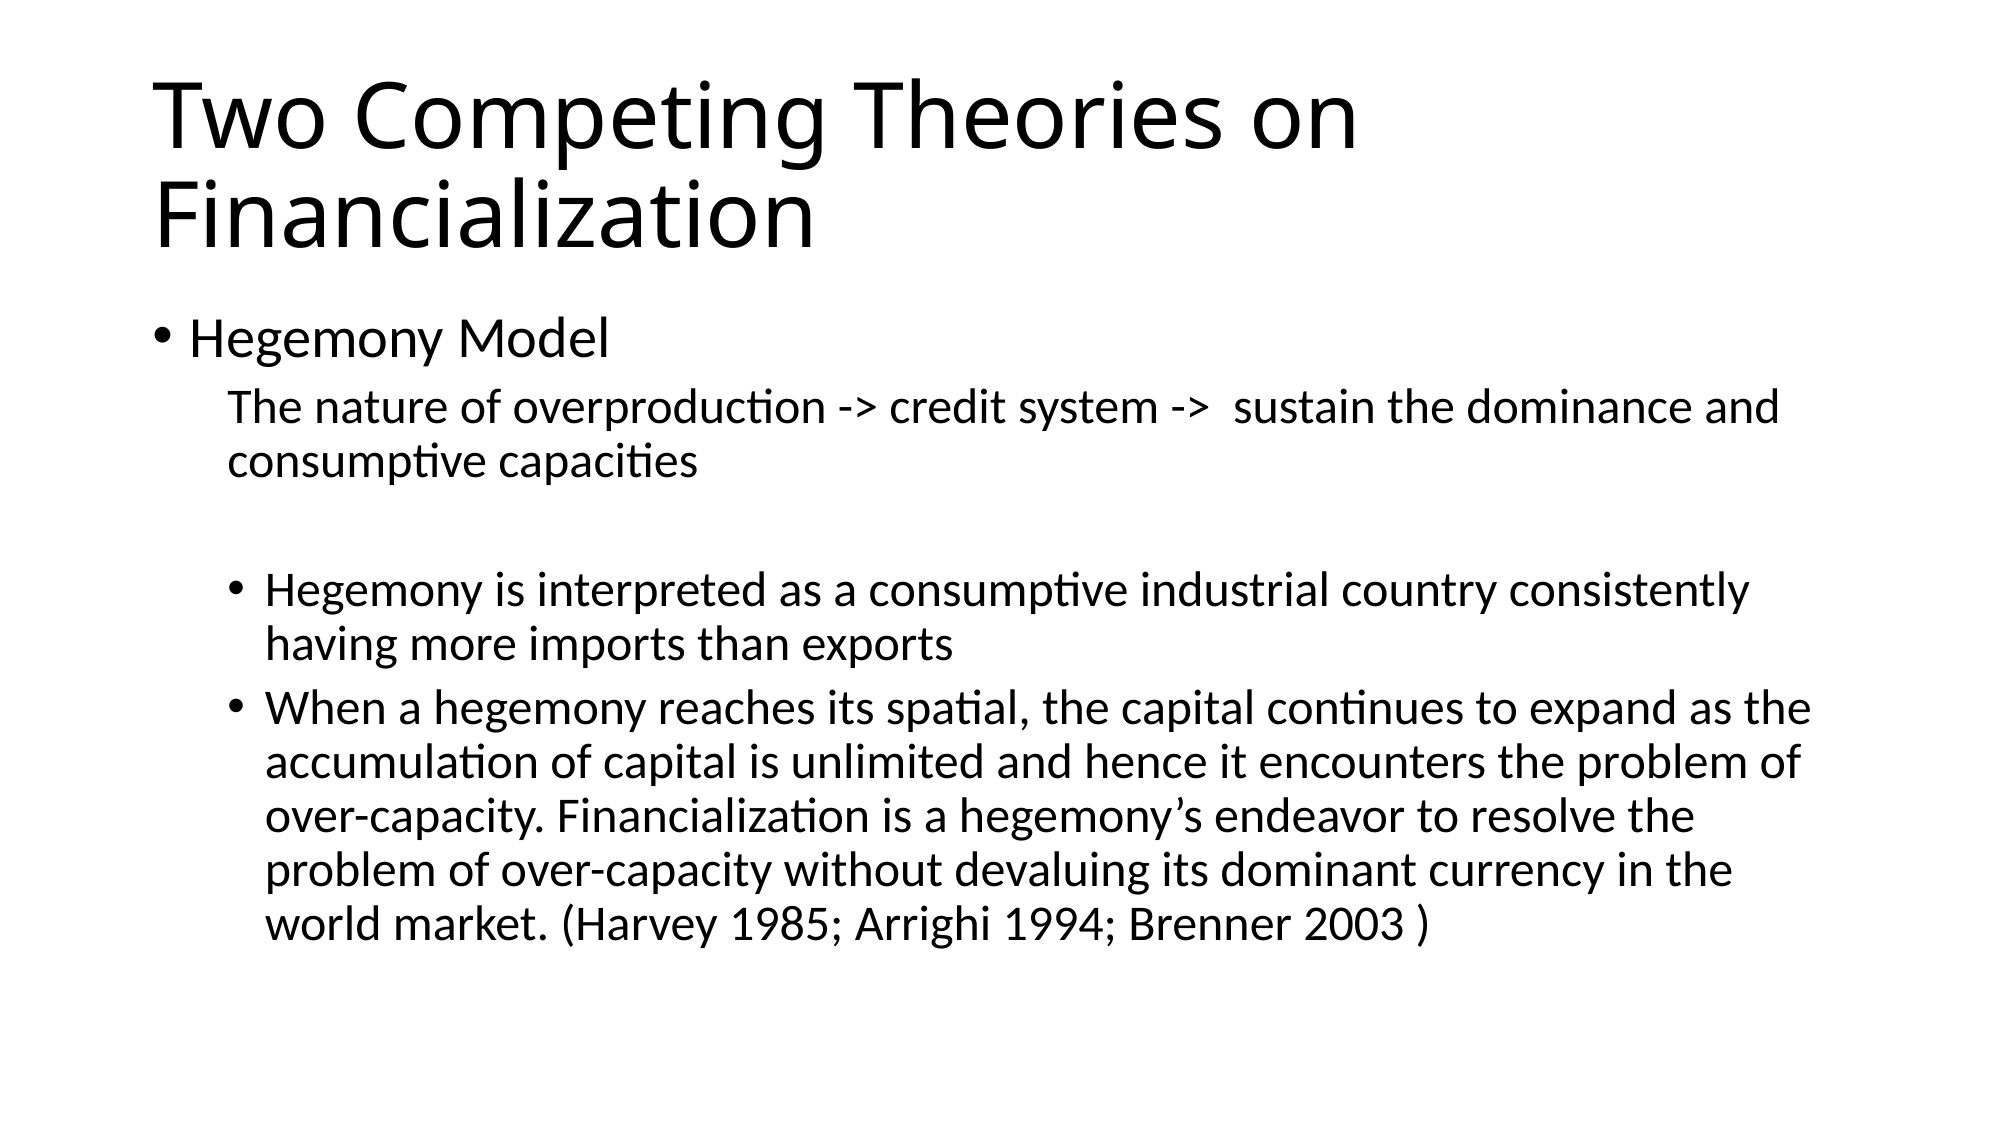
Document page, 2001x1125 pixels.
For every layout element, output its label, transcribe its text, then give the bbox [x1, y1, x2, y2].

title Two Competing Theories on Financialization [137, 59, 1863, 278]
list Hegemony Model The nature of overproduction -> credit system -> sustain the dominance and consumptive capacities Hegemony is interpreted as a consumptive industrial country consistently having more imports than exports When a hegemony reaches its spatial, the capital continues to expand as the accumulation of capital is unlimited and hence it encounters the problem of over-capacity. Financialization is a hegemony’s endeavor to resolve the problem of over-capacity without devaluing its dominant currency in the world market. (Harvey 1985; Arrighi 1994; Brenner 2003 ) [137, 299, 1863, 1014]
